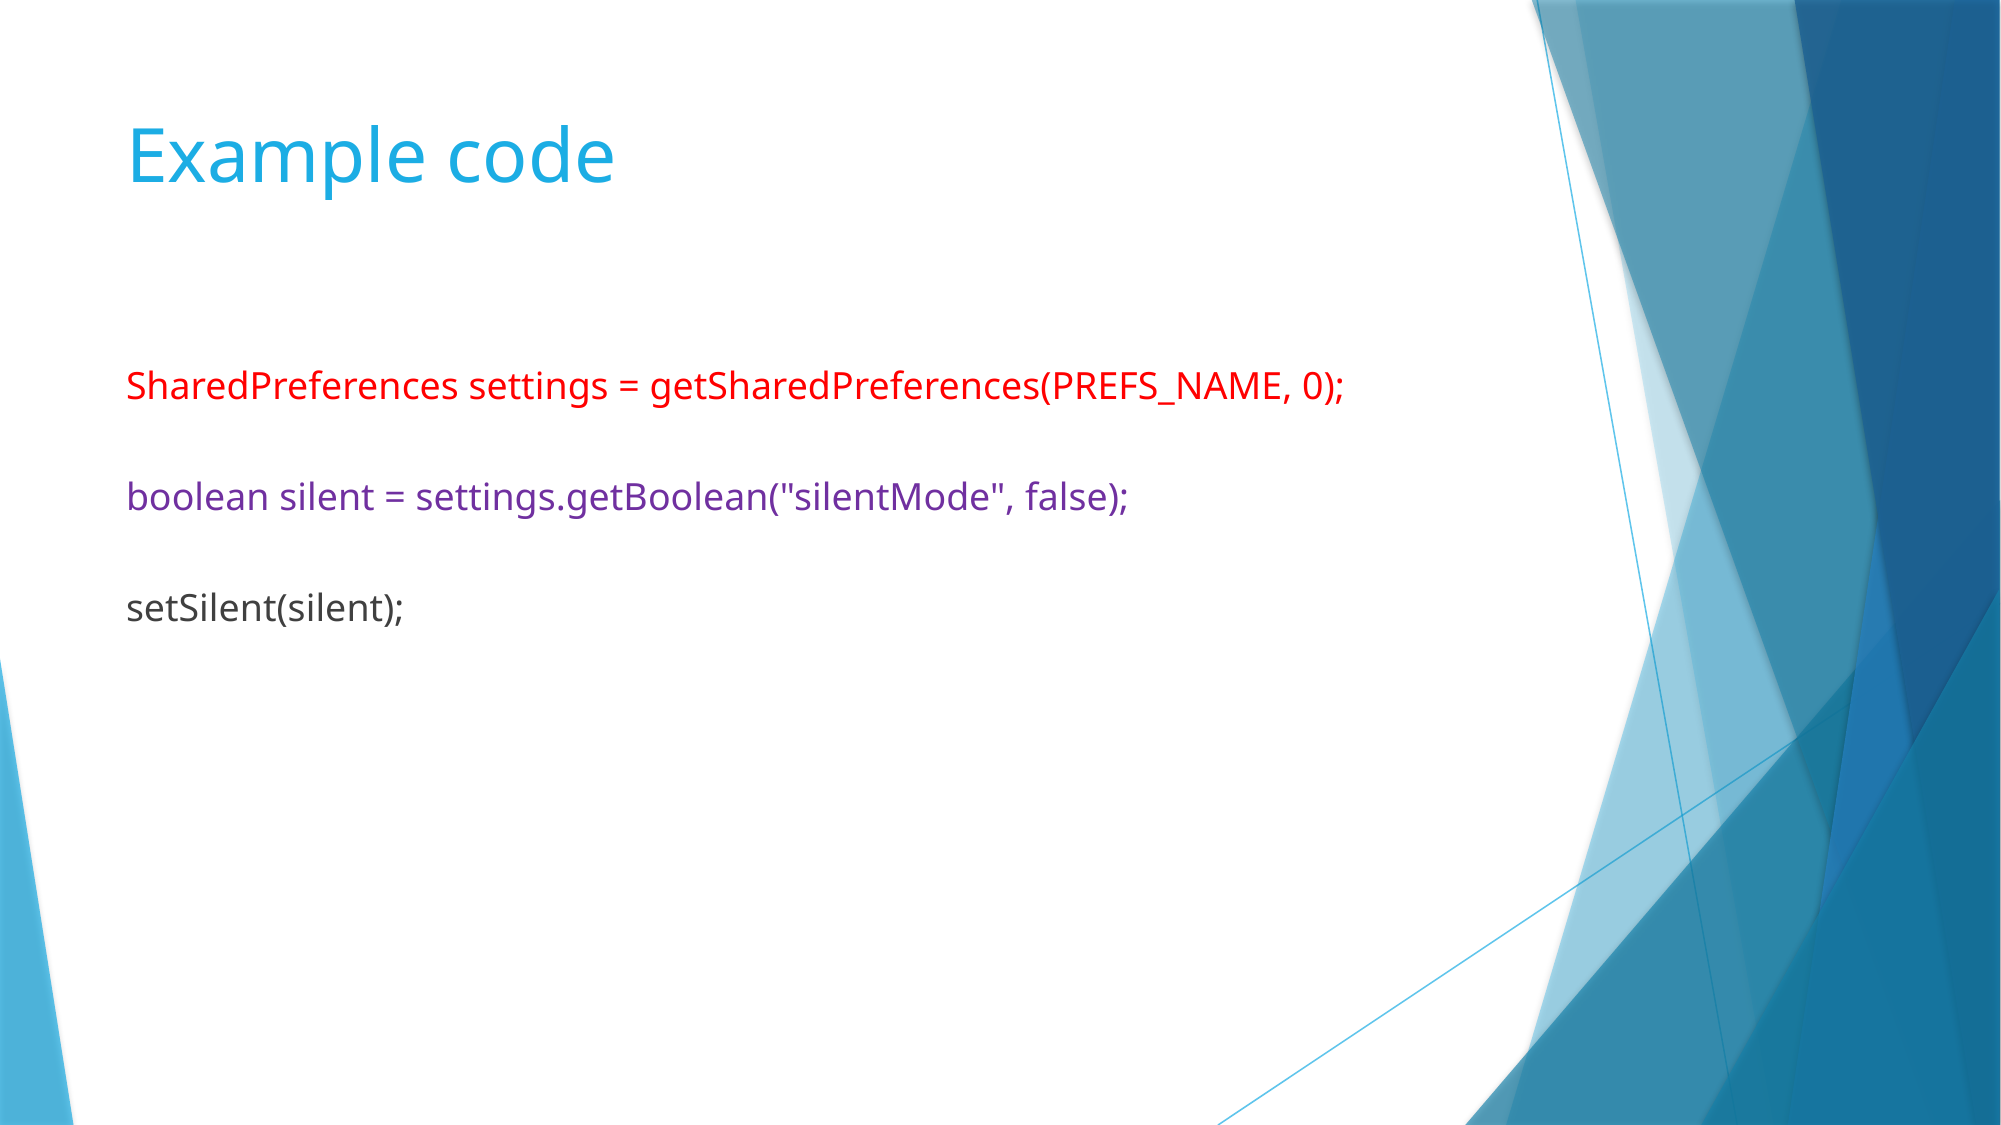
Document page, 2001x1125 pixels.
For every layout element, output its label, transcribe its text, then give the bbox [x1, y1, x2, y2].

title Example code [111, 99, 1522, 317]
list SharedPreferences settings = getSharedPreferences(PREFS_NAME, 0); boolean silent = settings.getBoolean("silentMode", false); setSilent(silent); [111, 354, 1522, 992]
